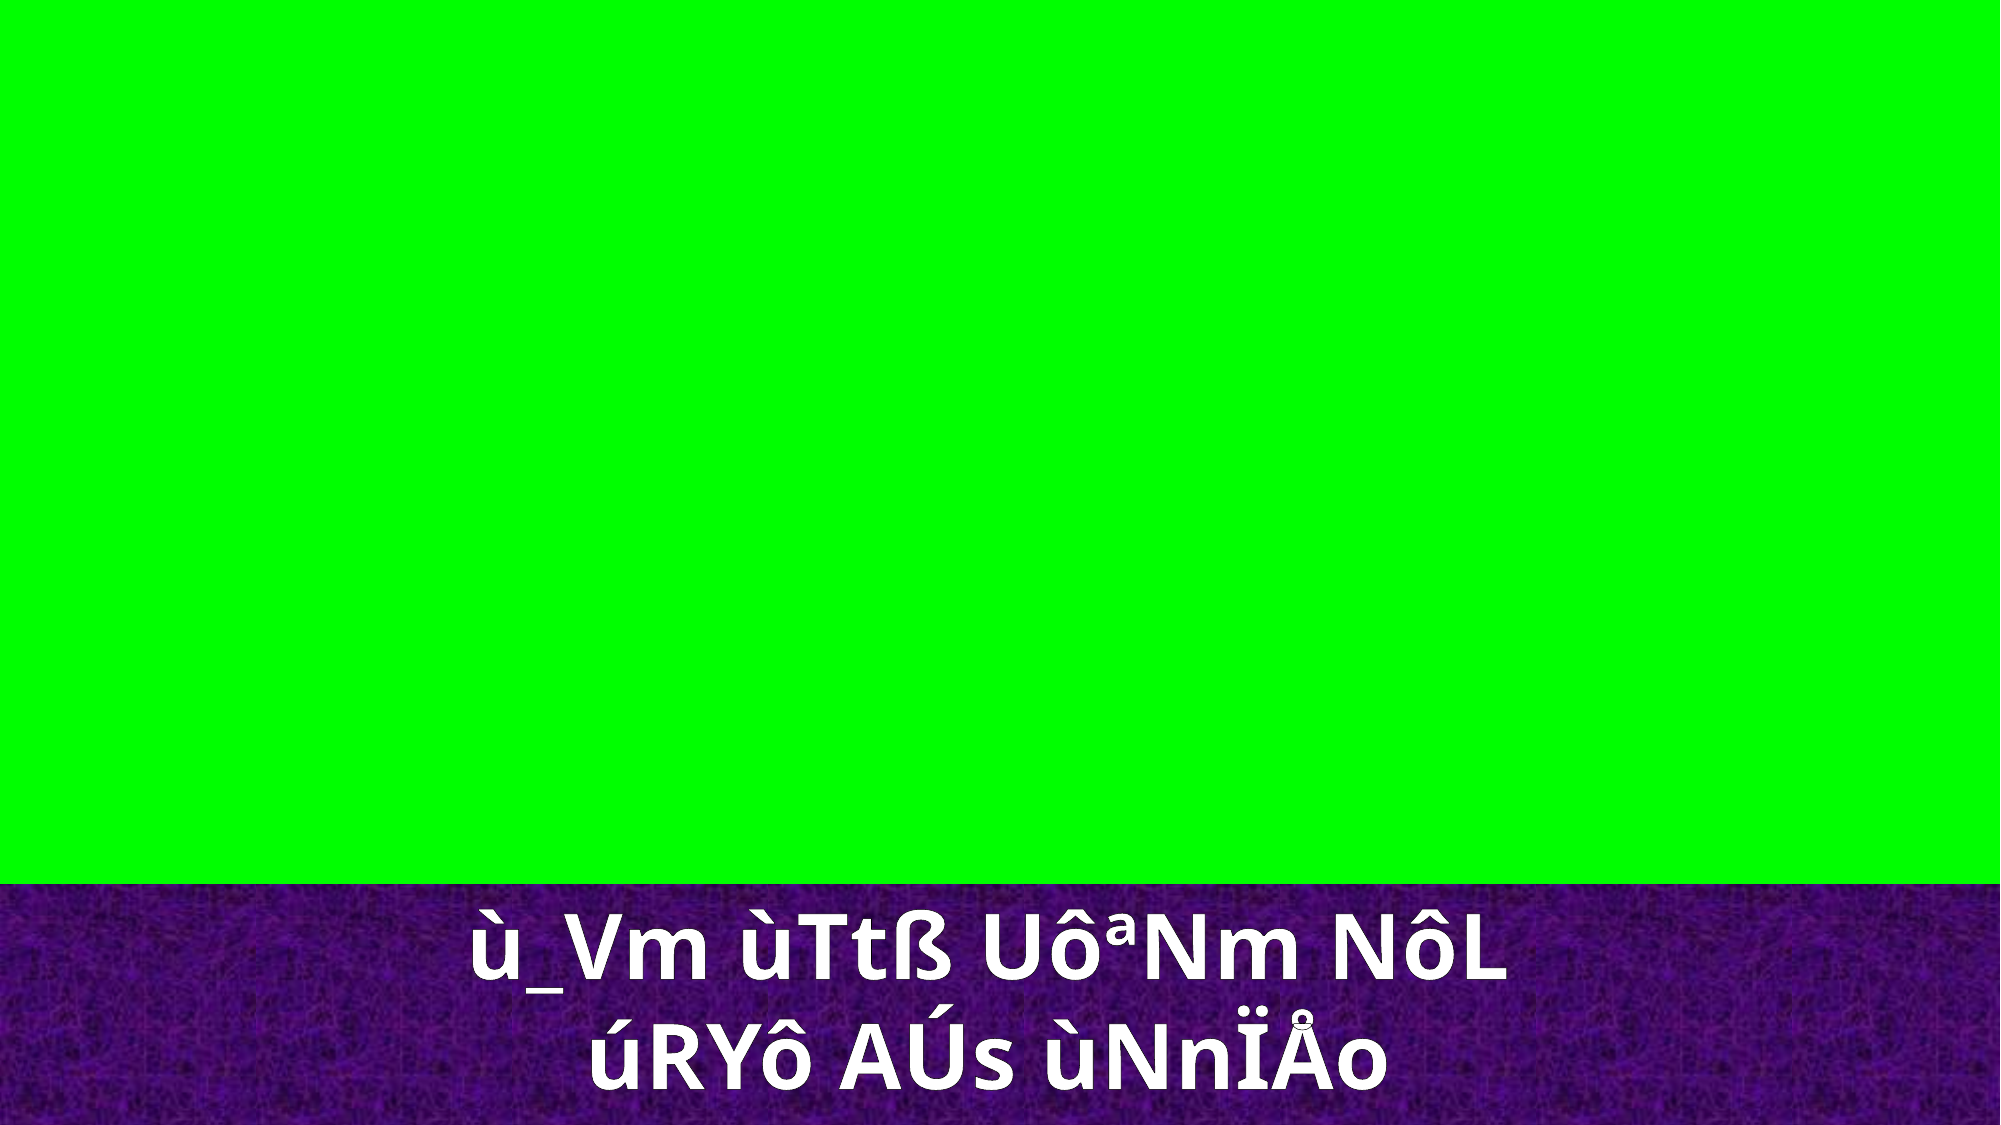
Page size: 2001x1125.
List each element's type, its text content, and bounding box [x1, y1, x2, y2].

text_box [0, 884, 2000, 1125]
text_box ù_Vm ùTtß UôªNm NôL úRYô AÚs ùNnÏÅo [12, 880, 1988, 1115]
